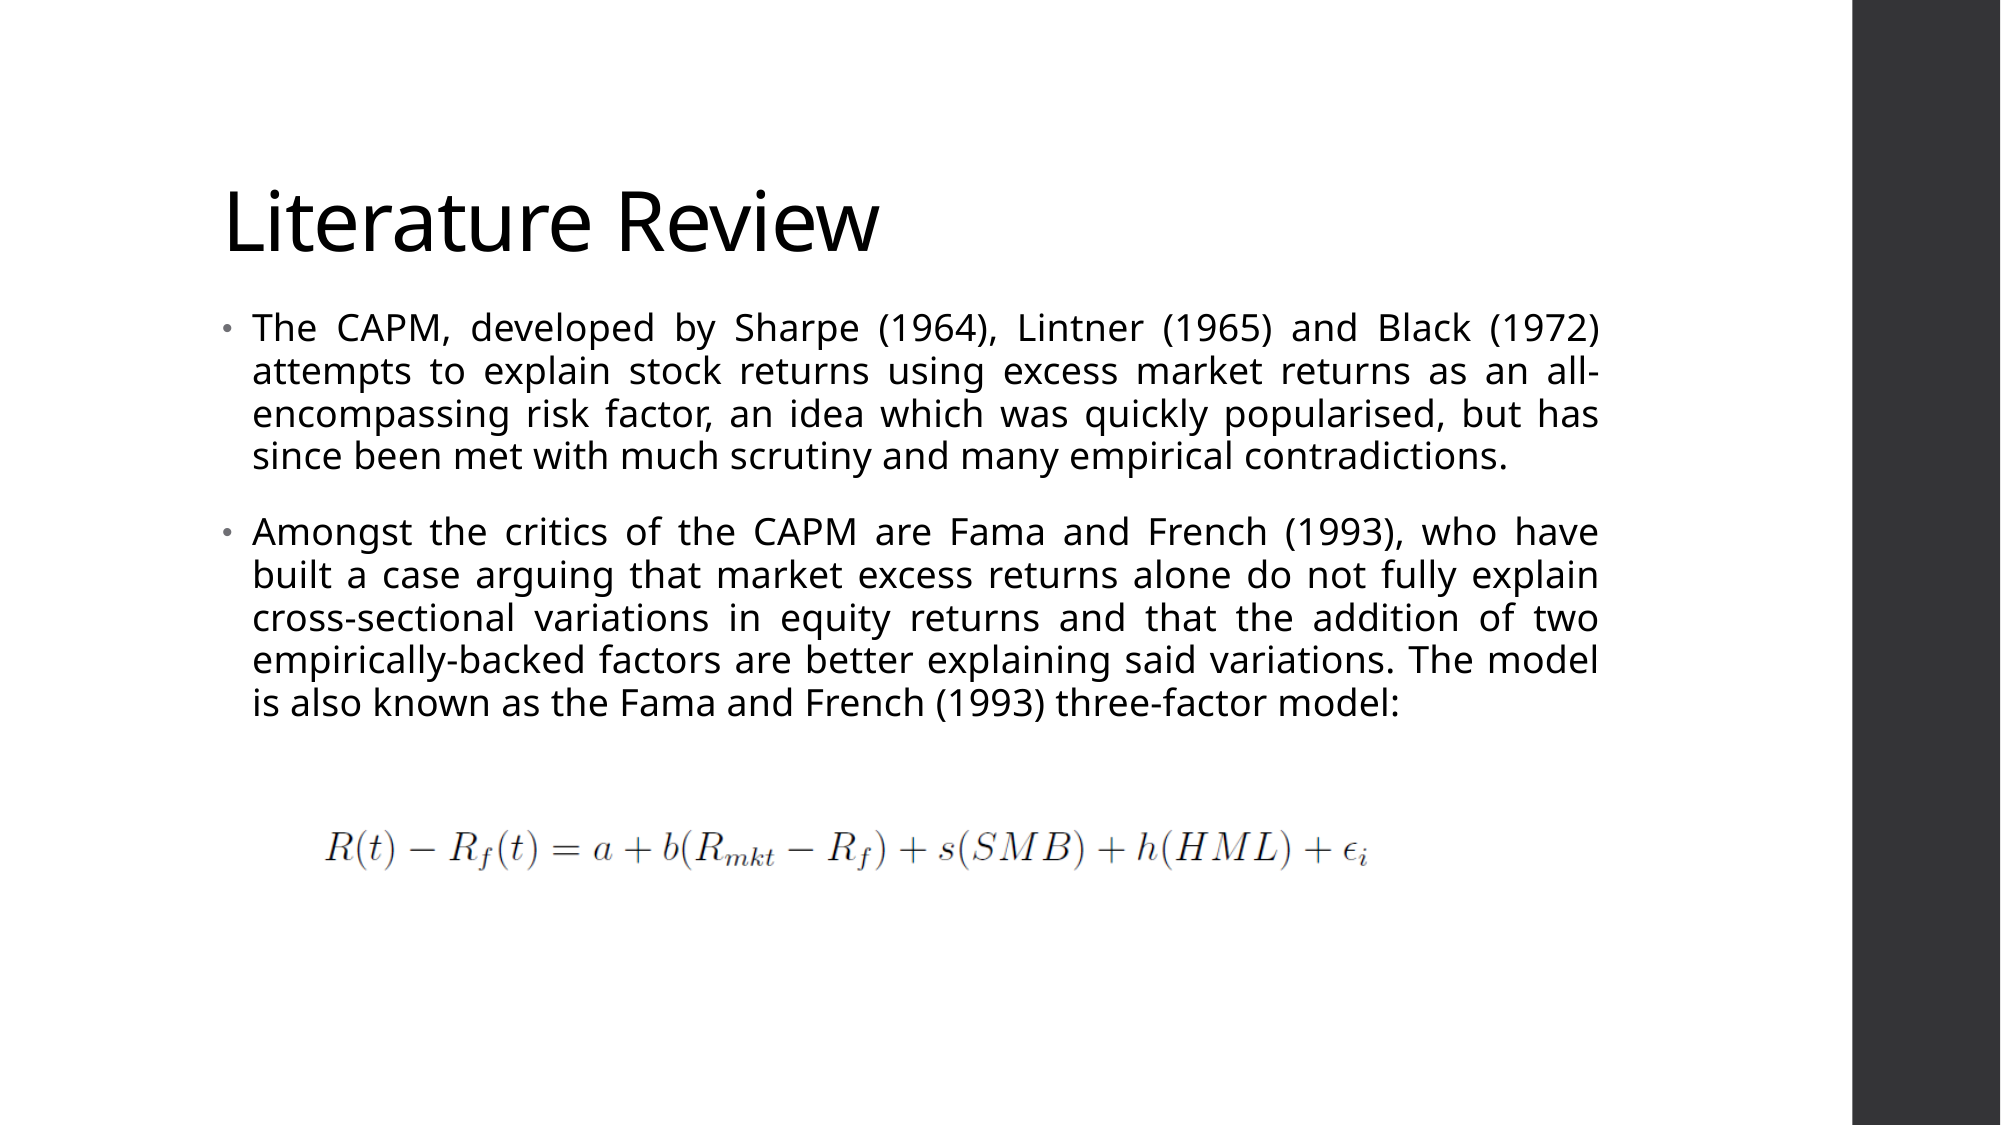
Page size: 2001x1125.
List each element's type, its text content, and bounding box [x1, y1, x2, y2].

picture [306, 807, 1383, 903]
list The CAPM, developed by Sharpe (1964), Lintner (1965) and Black (1972) attempts to explain stock returns using excess market returns as an all-encompassing risk factor, an idea which was quickly popularised, but has since been met with much scrutiny and many empirical contradictions. Amongst the critics of the CAPM are Fama and French (1993), who have built a case arguing that market excess returns alone do not fully explain cross-sectional variations in equity returns and that the addition of two empirically-backed factors are better explaining said variations. The model is also known as the Fama and French (1993) three-factor model: [206, 299, 1617, 1014]
title Literature Review [206, 60, 1797, 278]
